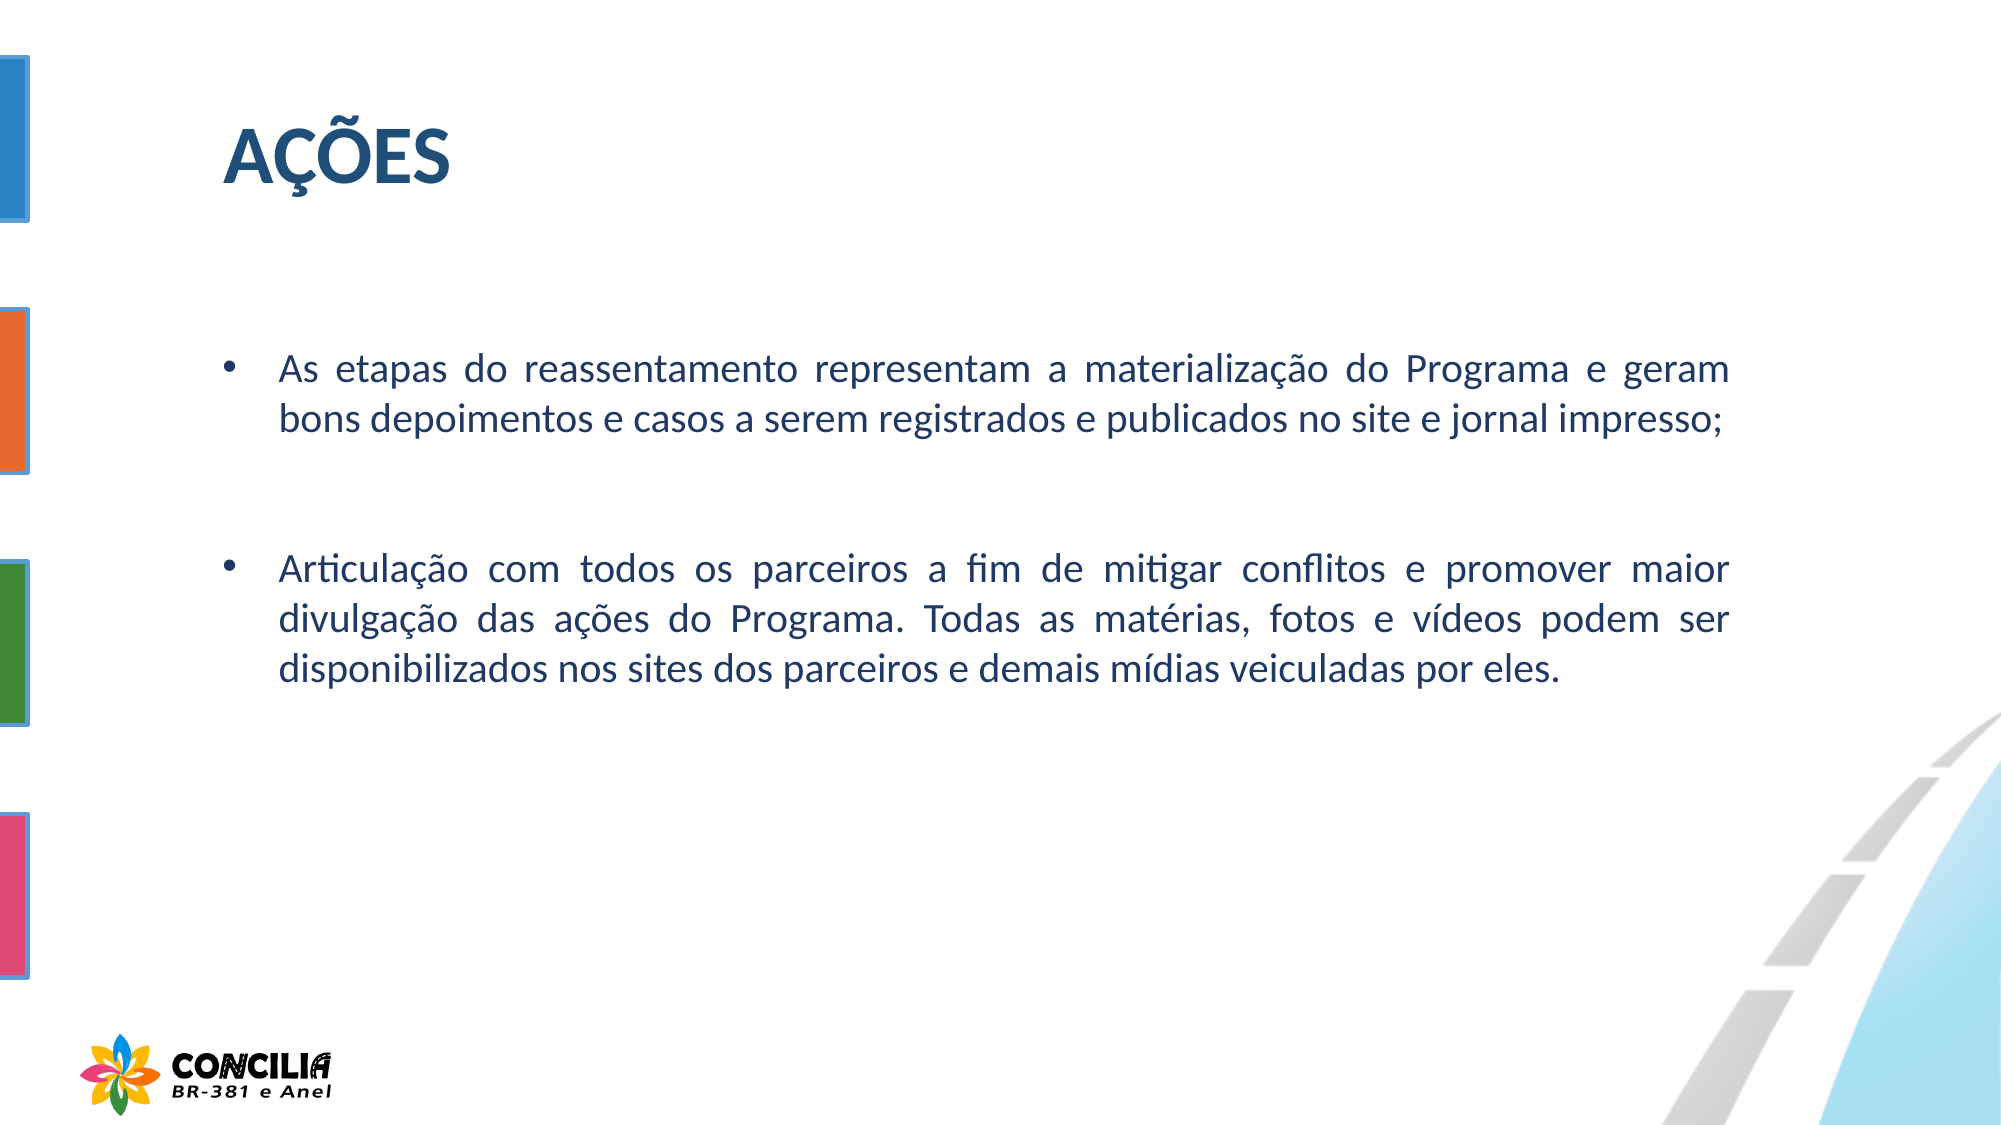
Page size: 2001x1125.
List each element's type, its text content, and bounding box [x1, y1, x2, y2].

picture [80, 1034, 331, 1116]
text_box As etapas do reassentamento representam a materialização do Programa e geram bons depoimentos e casos a serem registrados e publicados no site e jornal impresso; Articulação com todos os parceiros a fim de mitigar conflitos e promover maior divulgação das ações do Programa. Todas as matérias, fotos e vídeos podem ser disponibilizados nos sites dos parceiros e demais mídias veiculadas por eles. [207, 333, 1746, 749]
text_box AÇÕES [209, 92, 468, 208]
